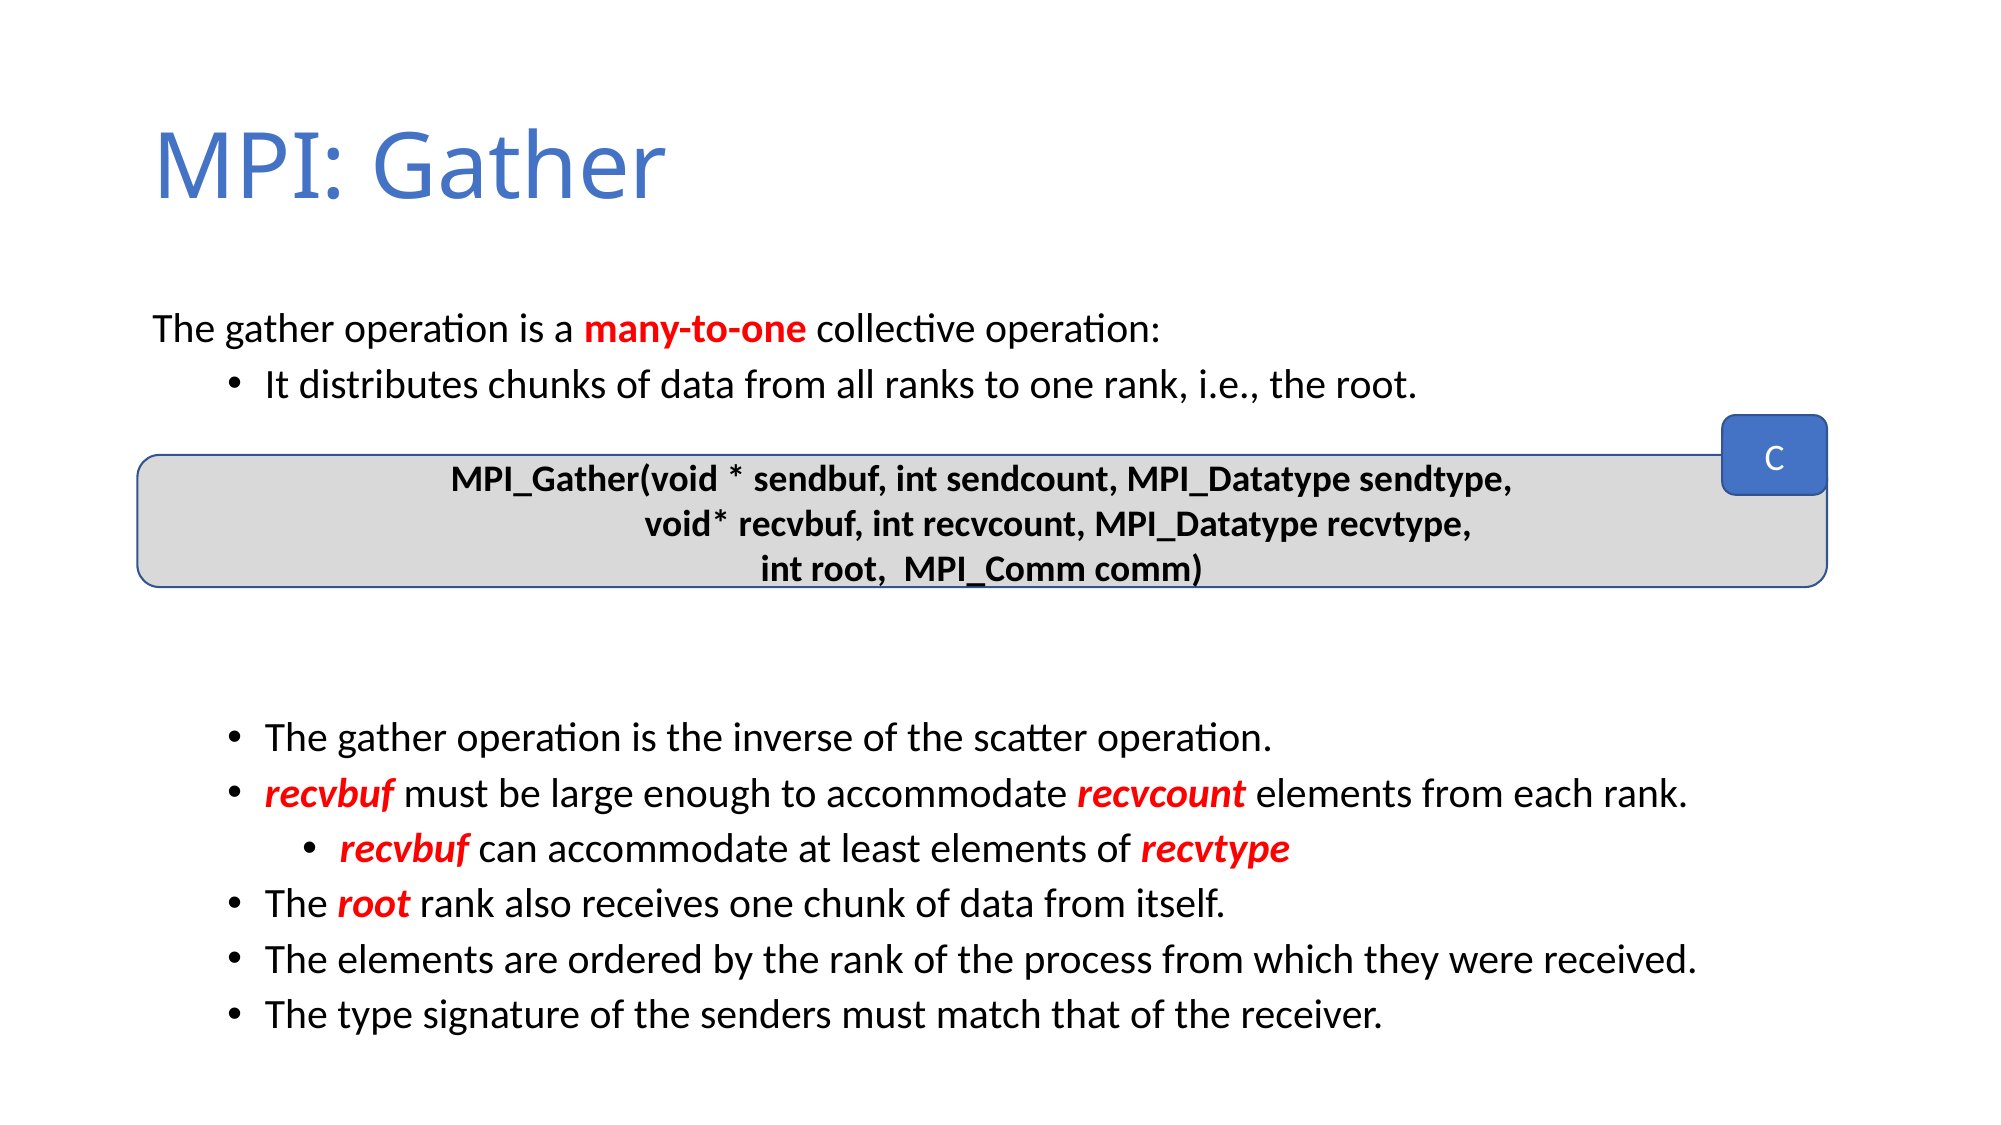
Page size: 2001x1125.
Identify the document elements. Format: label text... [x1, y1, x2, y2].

text_box MPI_Gather(void * sendbuf, int sendcount, MPI_Datatype sendtype, void* recvbuf, int recvcount, MPI_Datatype recvtype, int root, MPI_Comm comm) [136, 453, 1829, 589]
text_box C [1721, 414, 1829, 496]
title MPI: Gather [137, 59, 1863, 278]
